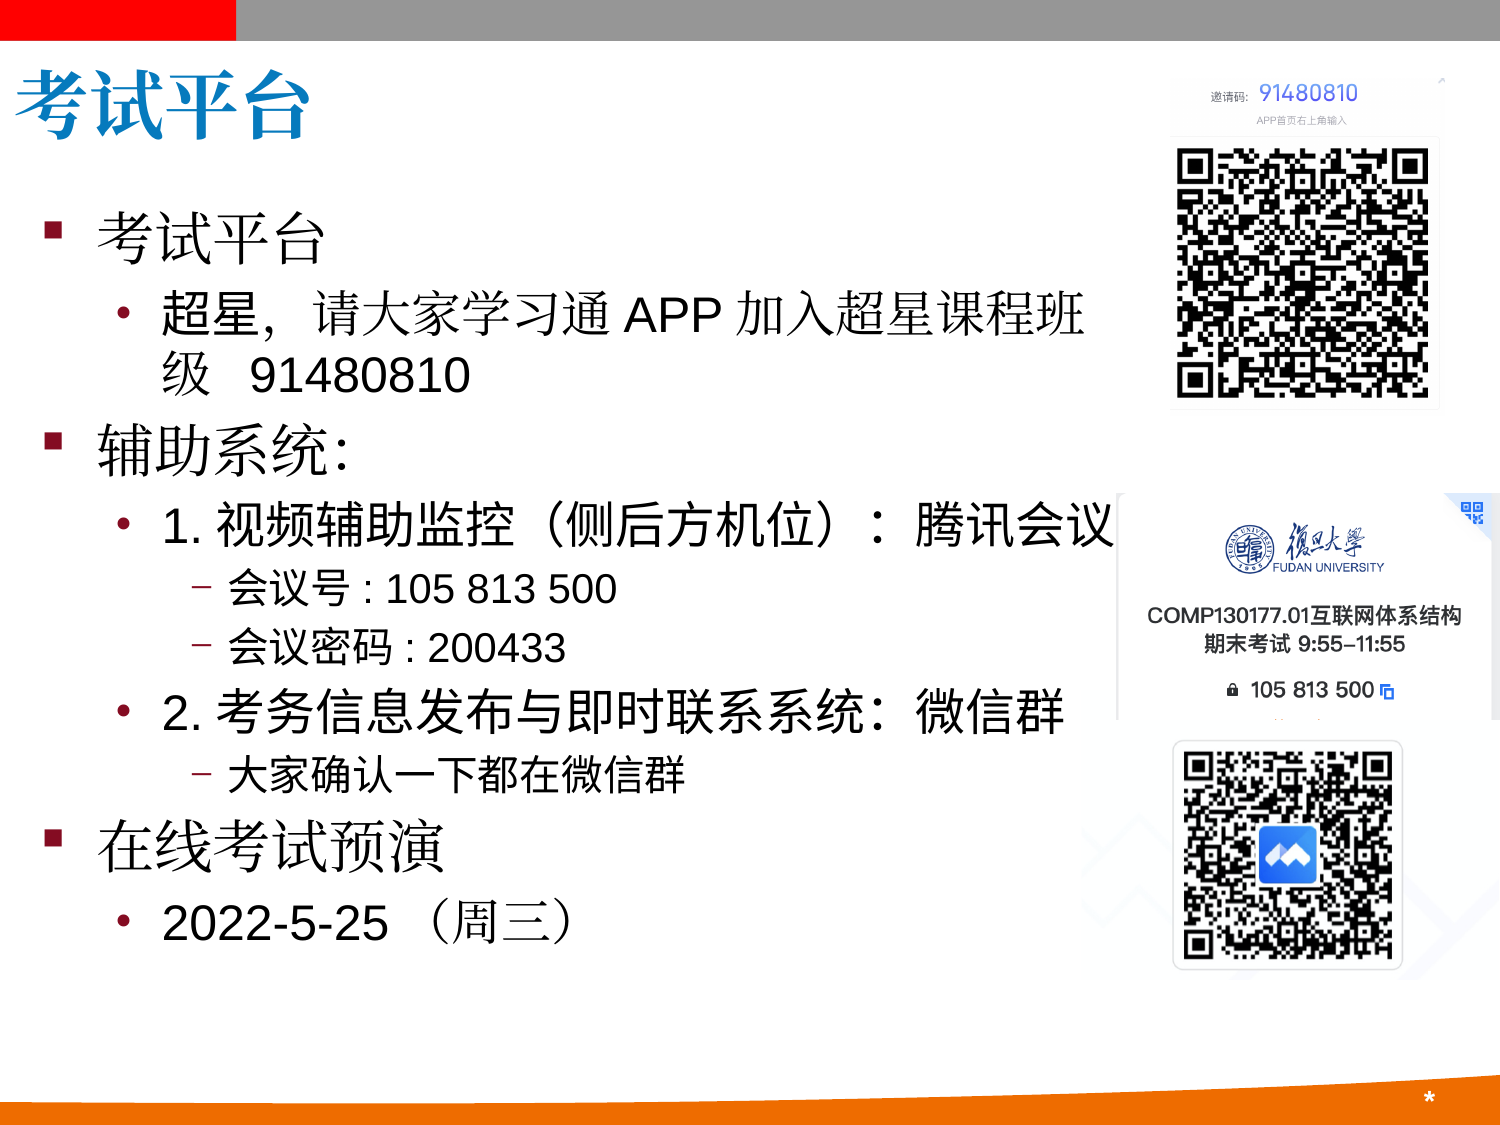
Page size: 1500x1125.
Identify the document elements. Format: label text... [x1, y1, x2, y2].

title 考试平台 [0, 47, 1463, 160]
picture [1169, 78, 1445, 417]
list 考试平台 超星，请大家学习通APP加入超星课程班级 91480810 辅助系统： 1.视频辅助监控（侧后方机位）：腾讯会议 会议号: 105 813 500 会议密码: 200433 2.考务信息发布与即时联系系统：微信群 大家确认一下都在微信群 在线考试预演 2022-5-25（周三） [24, 194, 1143, 1059]
picture [1081, 493, 1500, 1058]
